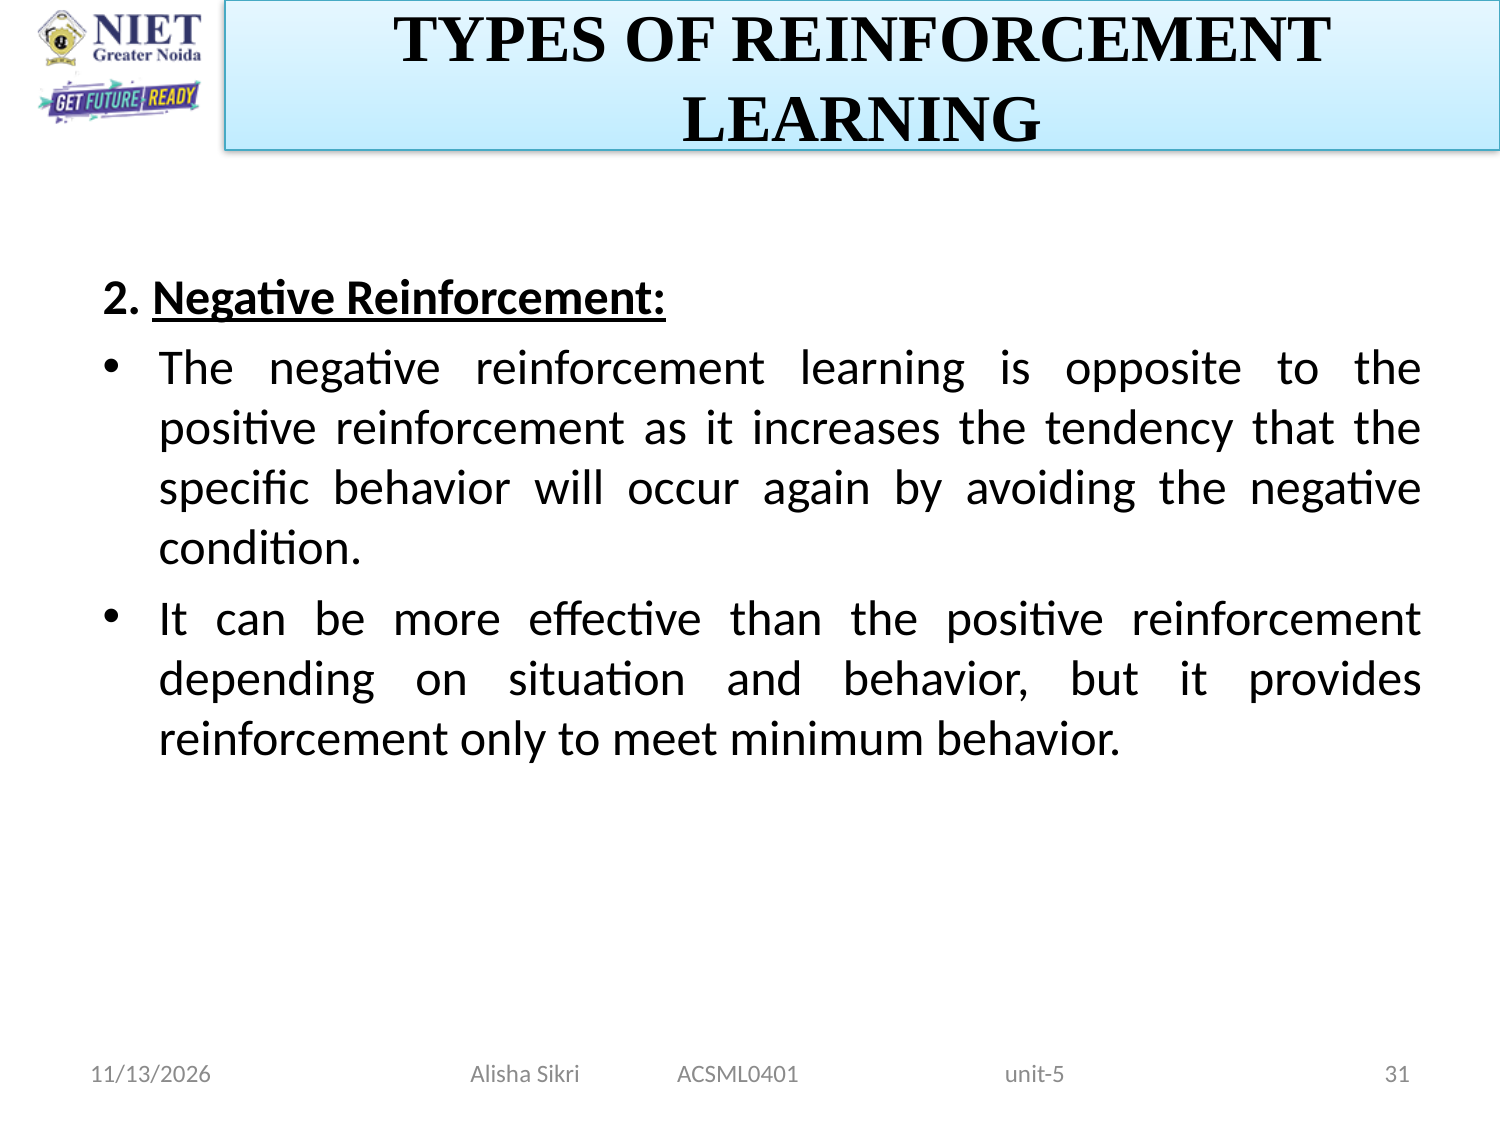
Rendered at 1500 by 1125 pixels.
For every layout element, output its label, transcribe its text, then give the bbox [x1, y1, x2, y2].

slide_number 31 [1238, 1042, 1425, 1103]
list 2. Negative Reinforcement: The negative reinforcement learning is opposite to the positive reinforcement as it increases the tendency that the specific behavior will occur again by avoiding the negative condition. It can be more effective than the positive reinforcement depending on situation and behavior, but it provides reinforcement only to meet minimum behavior. [87, 187, 1438, 850]
picture [0, 0, 238, 135]
footer Alisha Sikri ACSML0401 unit-5 [300, 1042, 1238, 1103]
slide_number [75, 1042, 300, 1103]
text_box TYPES OF REINFORCEMENT LEARNING [224, 0, 1500, 151]
